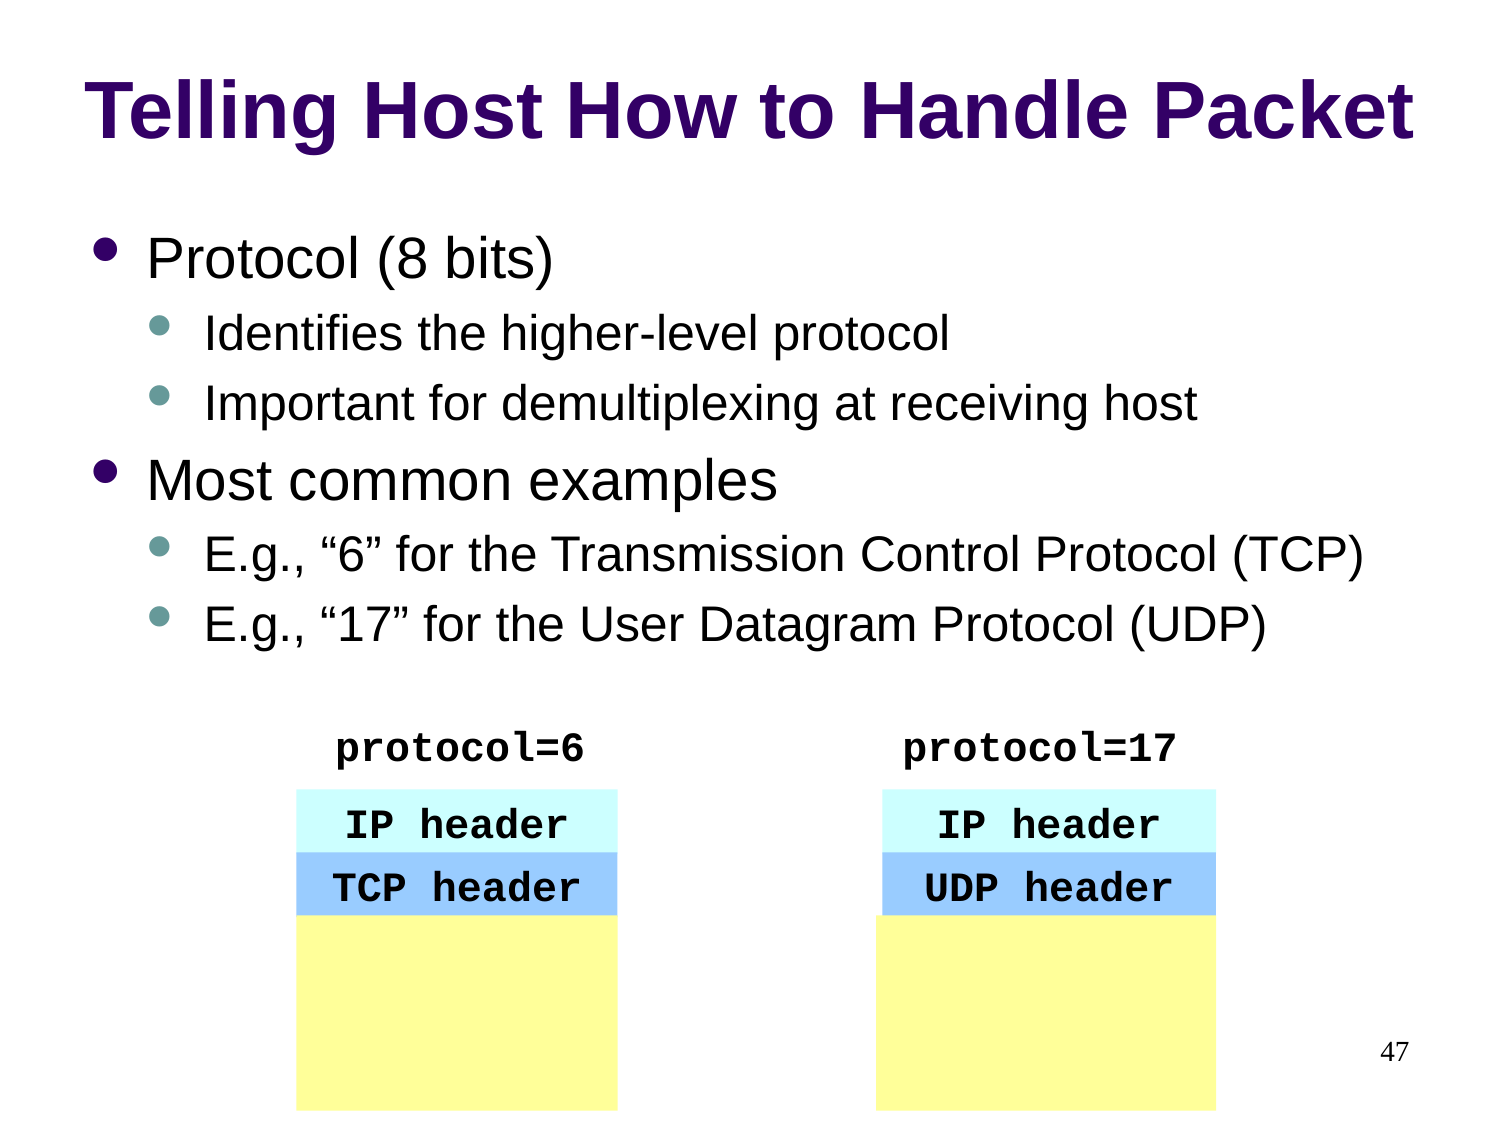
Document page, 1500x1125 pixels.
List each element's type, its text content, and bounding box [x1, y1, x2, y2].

slide_number 47 [1221, 1024, 1426, 1101]
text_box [296, 712, 1217, 1111]
list Protocol (8 bits) Identifies the higher-level protocol Important for demultiplexing at receiving host Most common examples E.g., “6” for the Transmission Control Protocol (TCP) E.g., “17” for the User Datagram Protocol (UDP) [75, 212, 1475, 1006]
title Telling Host How to Handle Packet [0, 20, 1500, 163]
